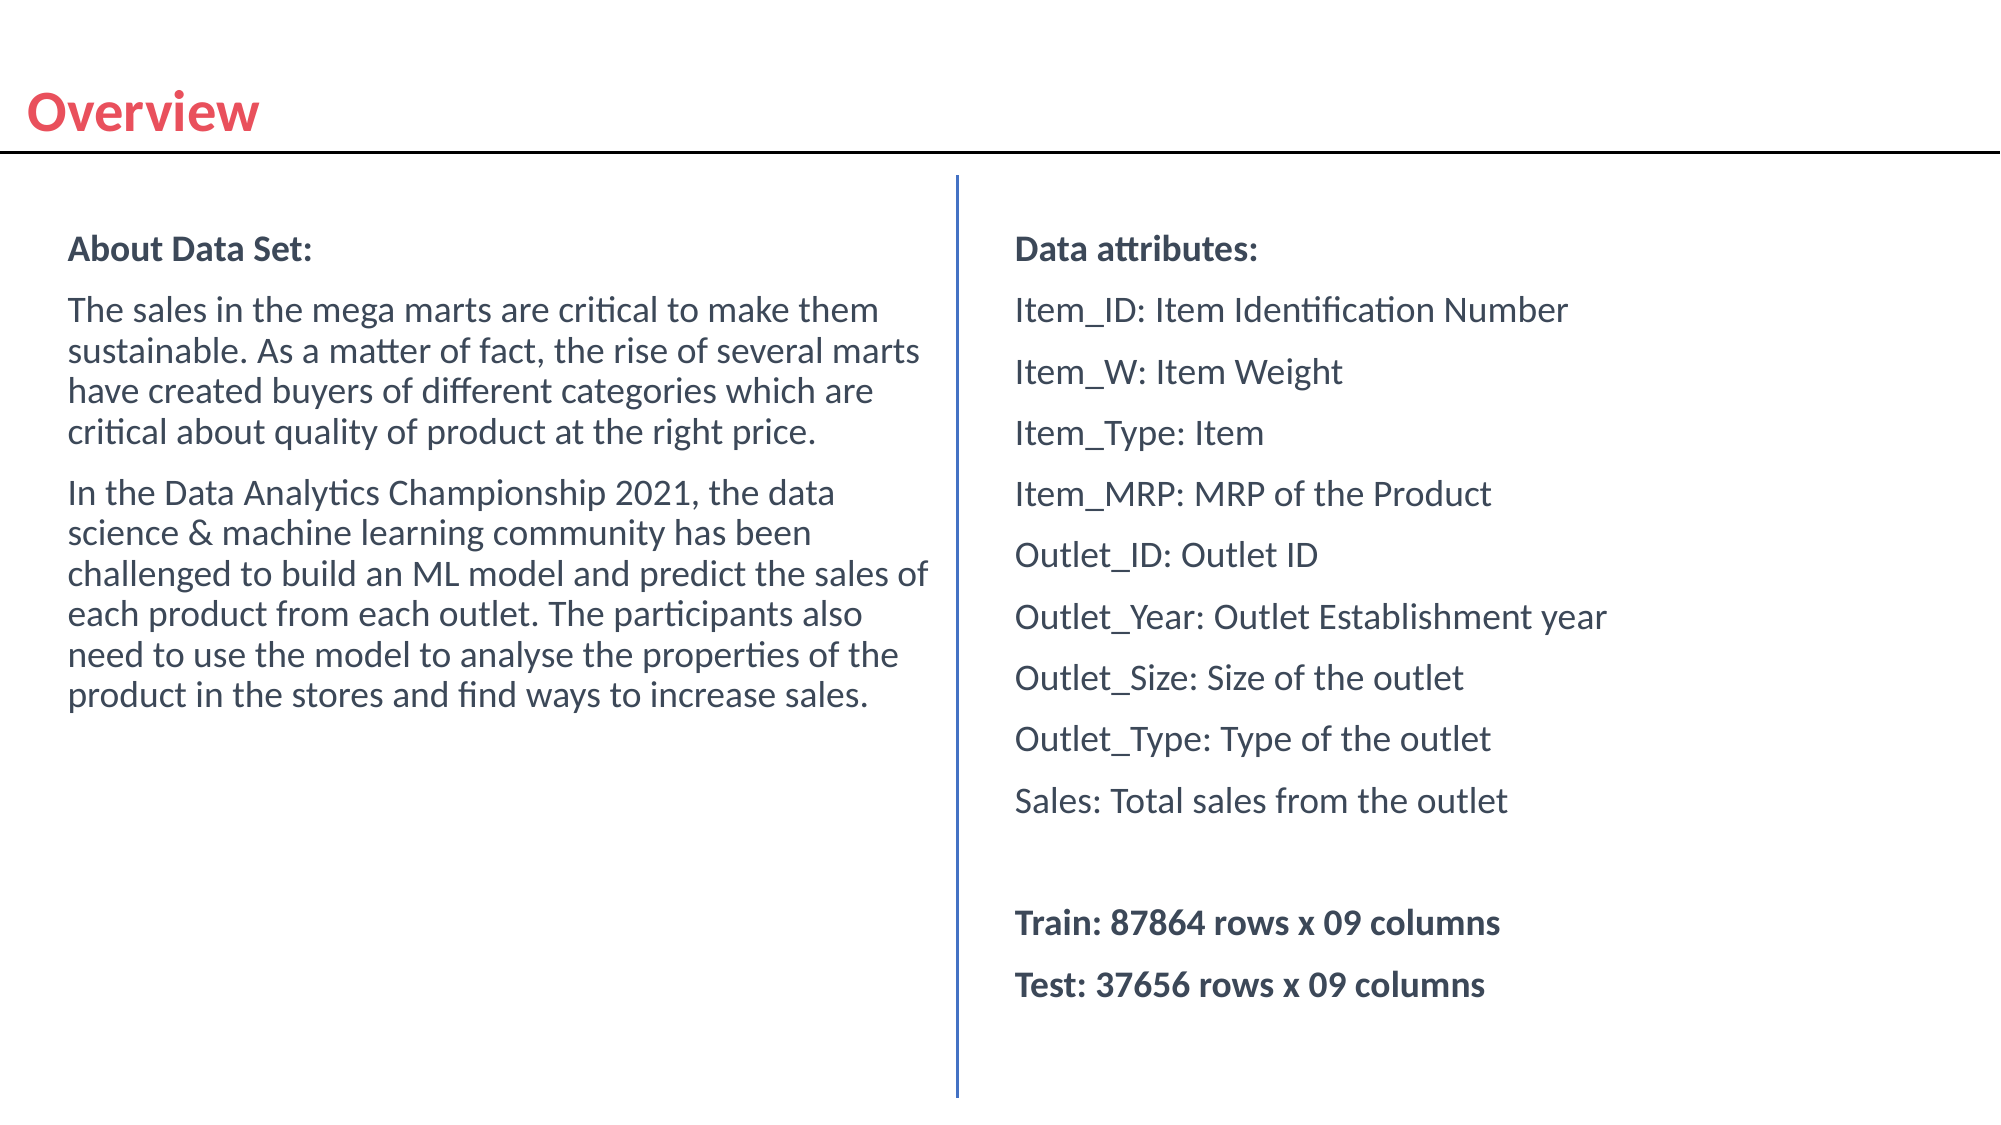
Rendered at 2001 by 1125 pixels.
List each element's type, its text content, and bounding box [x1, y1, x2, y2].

title Overview [12, 73, 1738, 151]
list About Data Set: The sales in the mega marts are critical to make them sustainable. As a matter of fact, the rise of several marts have created buyers of different categories which are critical about quality of product at the right price. In the Data Analytics Championship 2021, the data science & machine learning community has been challenged to build an ML model and predict the sales of each product from each outlet. The participants also need to use the model to analyse the properties of the product in the stores and find ways to increase sales. [52, 221, 956, 1061]
text_box Data attributes: Item_ID: Item Identification Number Item_W: Item Weight Item_Type: Item Item_MRP: MRP of the Product Outlet_ID: Outlet ID Outlet_Year: Outlet Establishment year Outlet_Size: Size of the outlet Outlet_Type: Type of the outlet Sales: Total sales from the outlet Train: 87864 rows x 09 columns Test: 37656 rows x 09 columns [999, 221, 1930, 1125]
